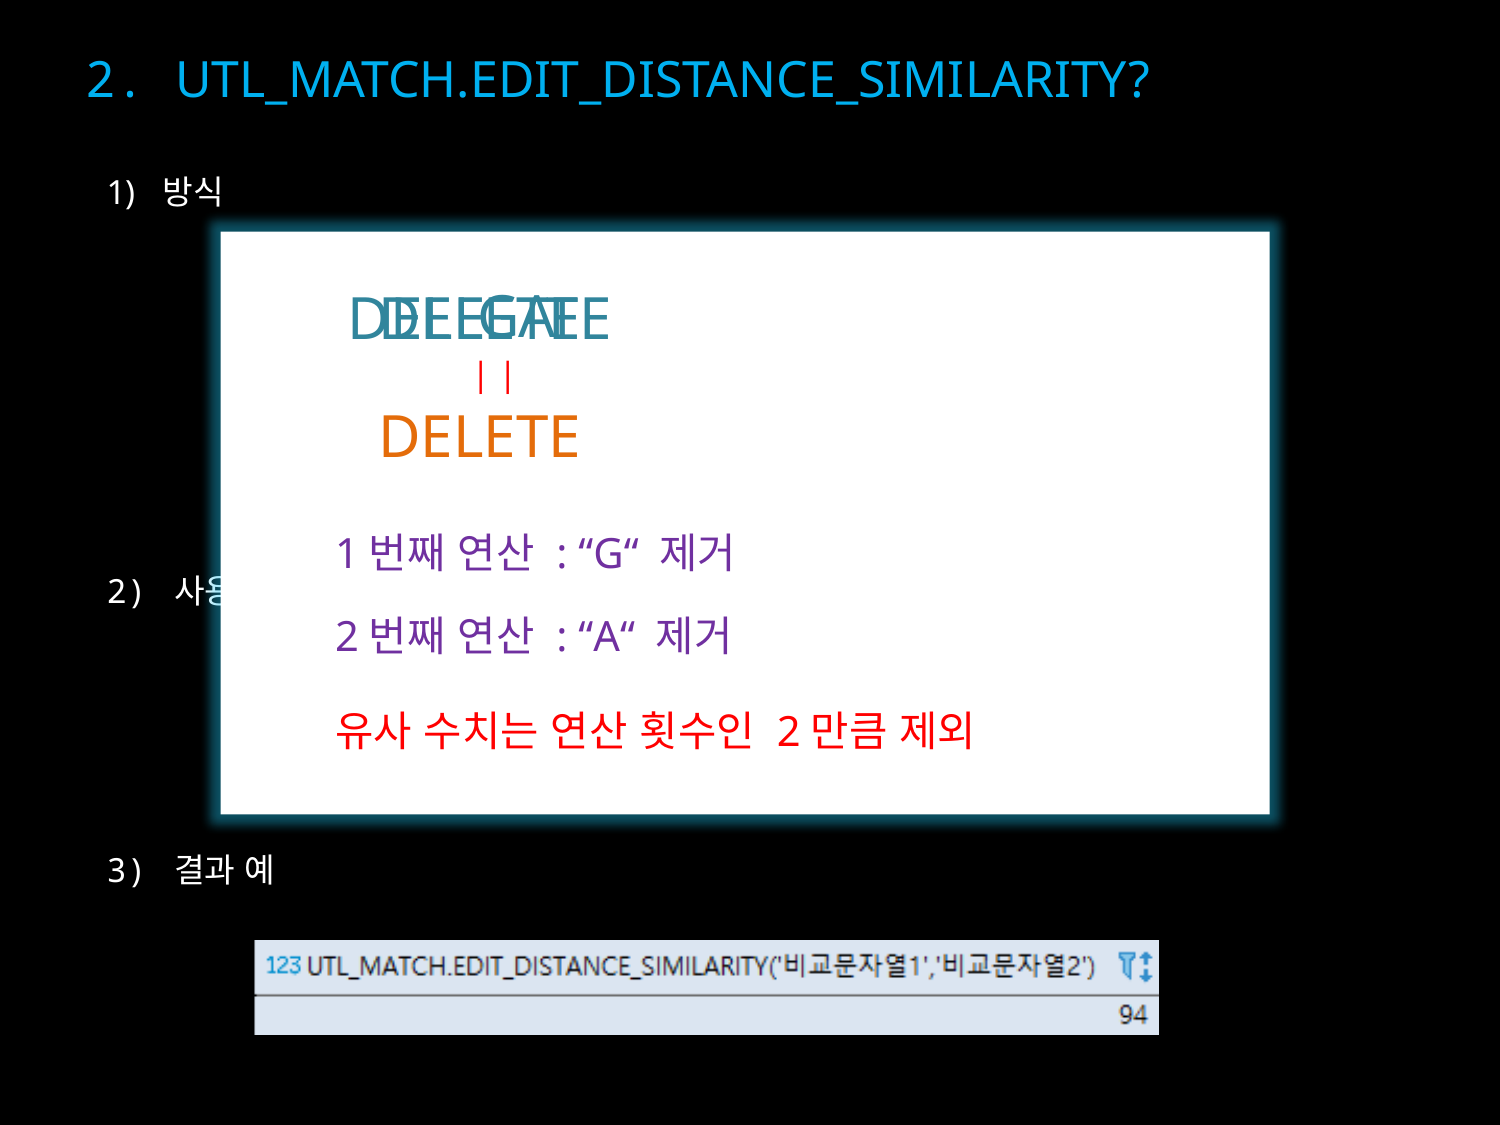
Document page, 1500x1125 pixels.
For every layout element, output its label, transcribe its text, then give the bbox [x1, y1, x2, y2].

text_box | | [455, 324, 566, 422]
text_box 유사 수치는 연산 횟수인 2만큼 제외 [318, 680, 1236, 779]
picture [253, 940, 1159, 1035]
text_box 1번째 연산 : “G“ 제거 [318, 503, 1236, 586]
text_box [202, 213, 1287, 832]
text_box 2. UTL_MATCH.EDIT_DISTANCE_SIMILARITY? [70, 40, 1211, 116]
text_box DELETE [252, 385, 708, 483]
text_box 방식 Levenshtein Distance (편집거리 알고리즘)을 사용한 방식. 편집거리 알고리즘이란 문자열 A가 문자열 B와 같아지기 위해서는 몇 번의 연산을 계산하는지 파악하는 알고리즘으로, 간단한 예시를 들면 문자열 A가 delegate 이라는 단어이며 비교할 문자열 B가 delete일 경우 g와 a가 삭제되면 동일해지므로 연산 횟수는 2라고 계산하는 알고리즘임. 2) 사용 방법 SELECT UTL_MATCH.EDIT_DISTANCE_SIMILARITY(‘비교문자열1’, ‘비교문자열2’) FROM DUAL; 3) 결과 예 [91, 163, 1297, 1097]
text_box DELETE [252, 267, 708, 365]
text_box 2번째 연산 : “A“ 제거 [318, 586, 1236, 680]
